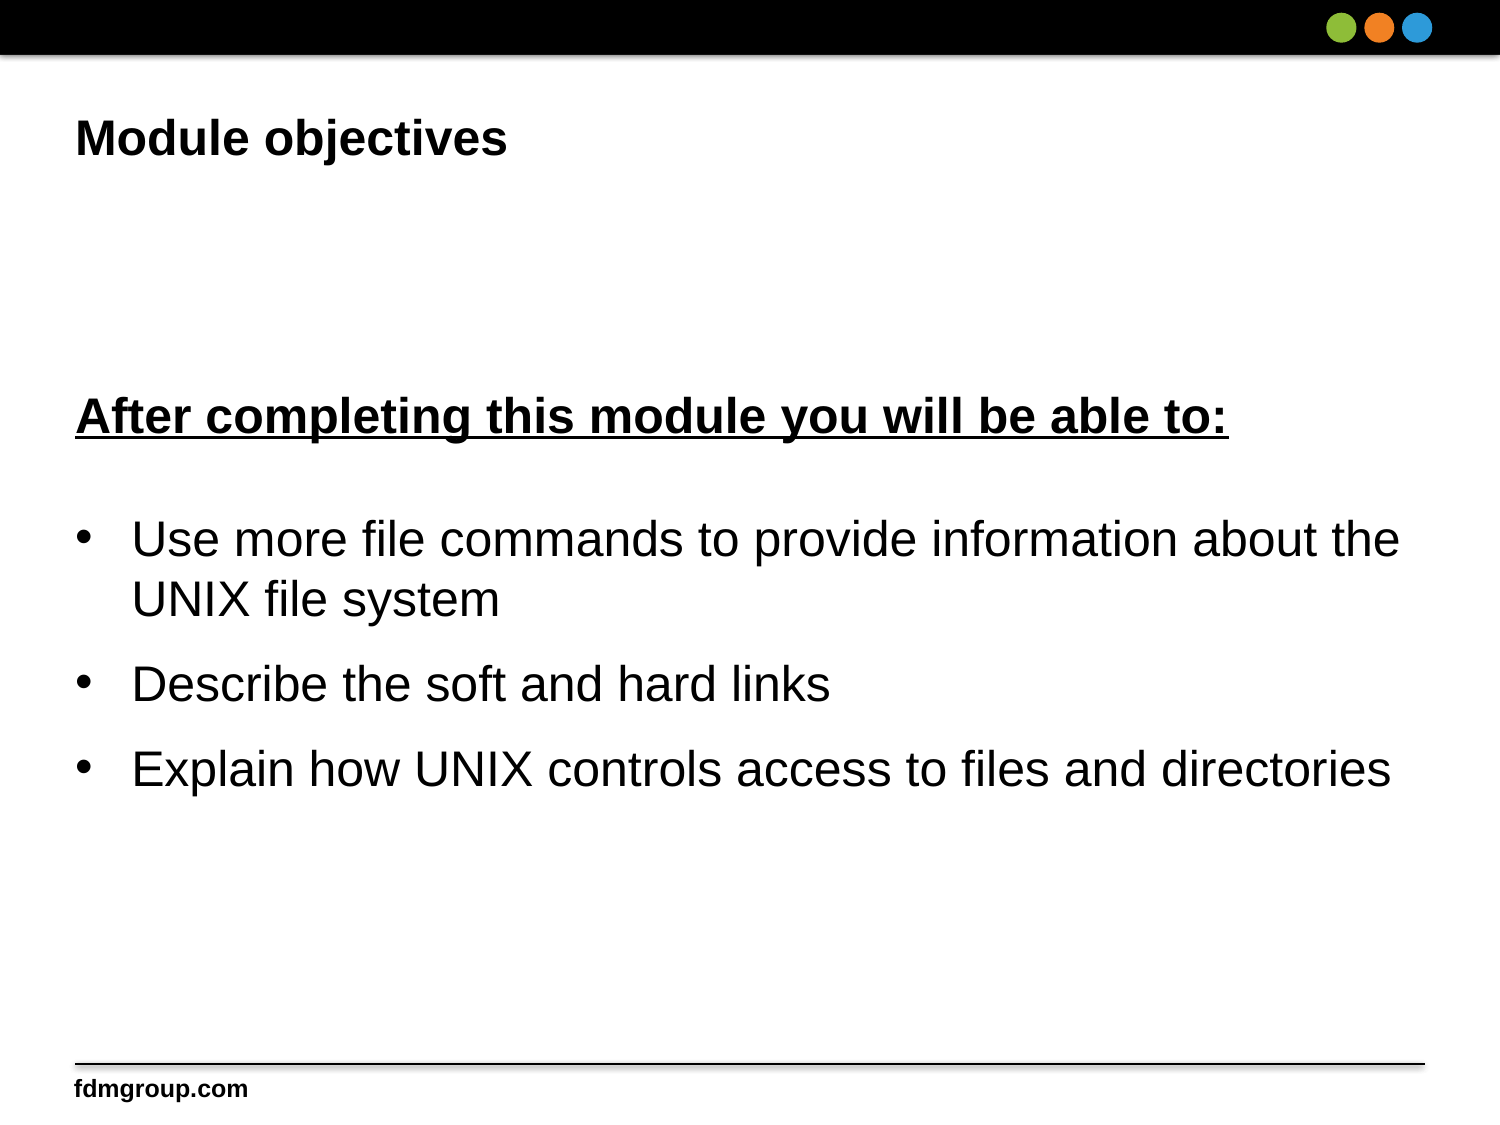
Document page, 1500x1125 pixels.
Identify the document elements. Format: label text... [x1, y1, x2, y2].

list After completing this module you will be able to: Use more file commands to provide information about the UNIX file system Describe the soft and hard links Explain how UNIX controls access to files and directories [75, 218, 1425, 961]
title Module objectives [75, 105, 1425, 174]
